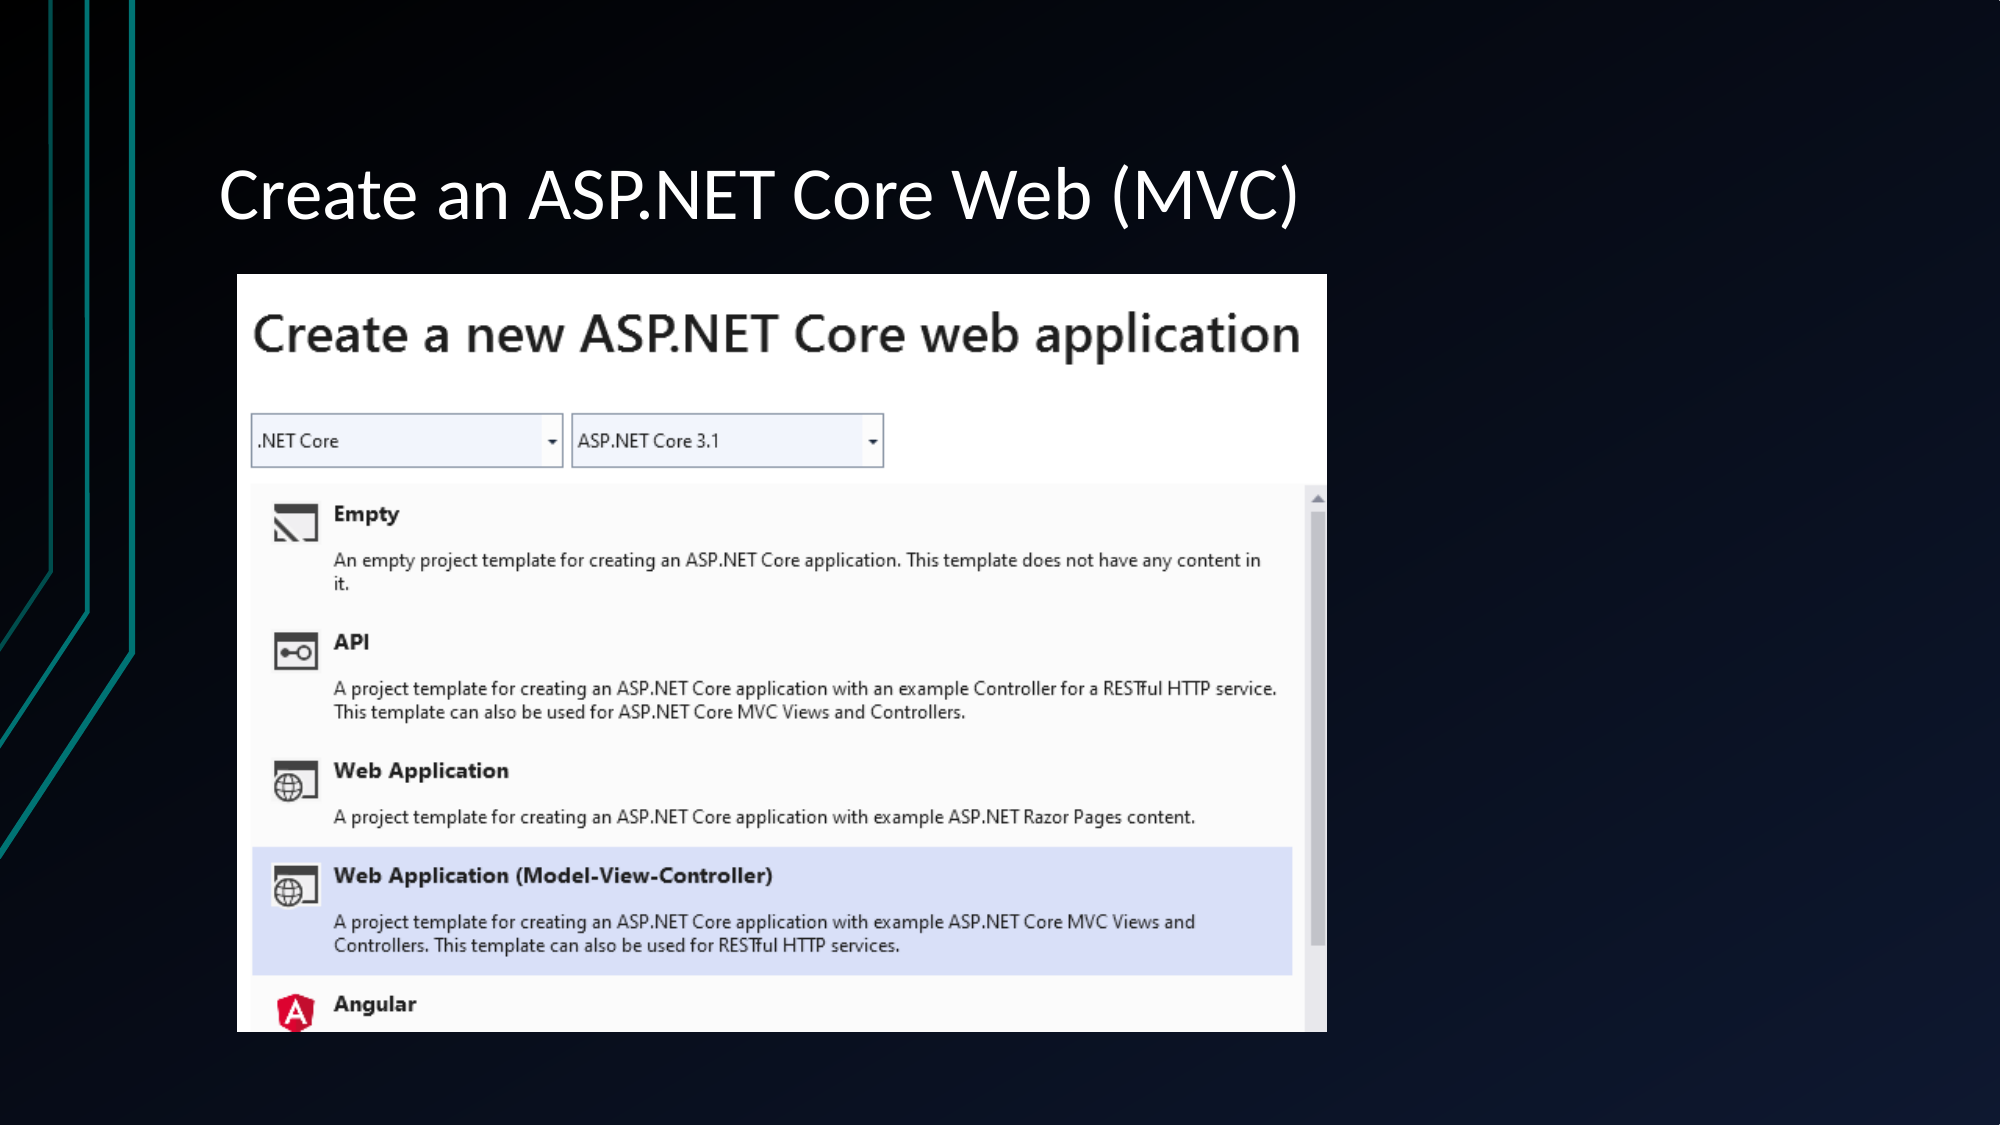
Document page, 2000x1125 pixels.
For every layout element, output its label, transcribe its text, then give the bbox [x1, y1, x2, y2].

title Create an ASP.NET Core Web (MVC) [199, 45, 1900, 246]
picture [236, 274, 1327, 1032]
